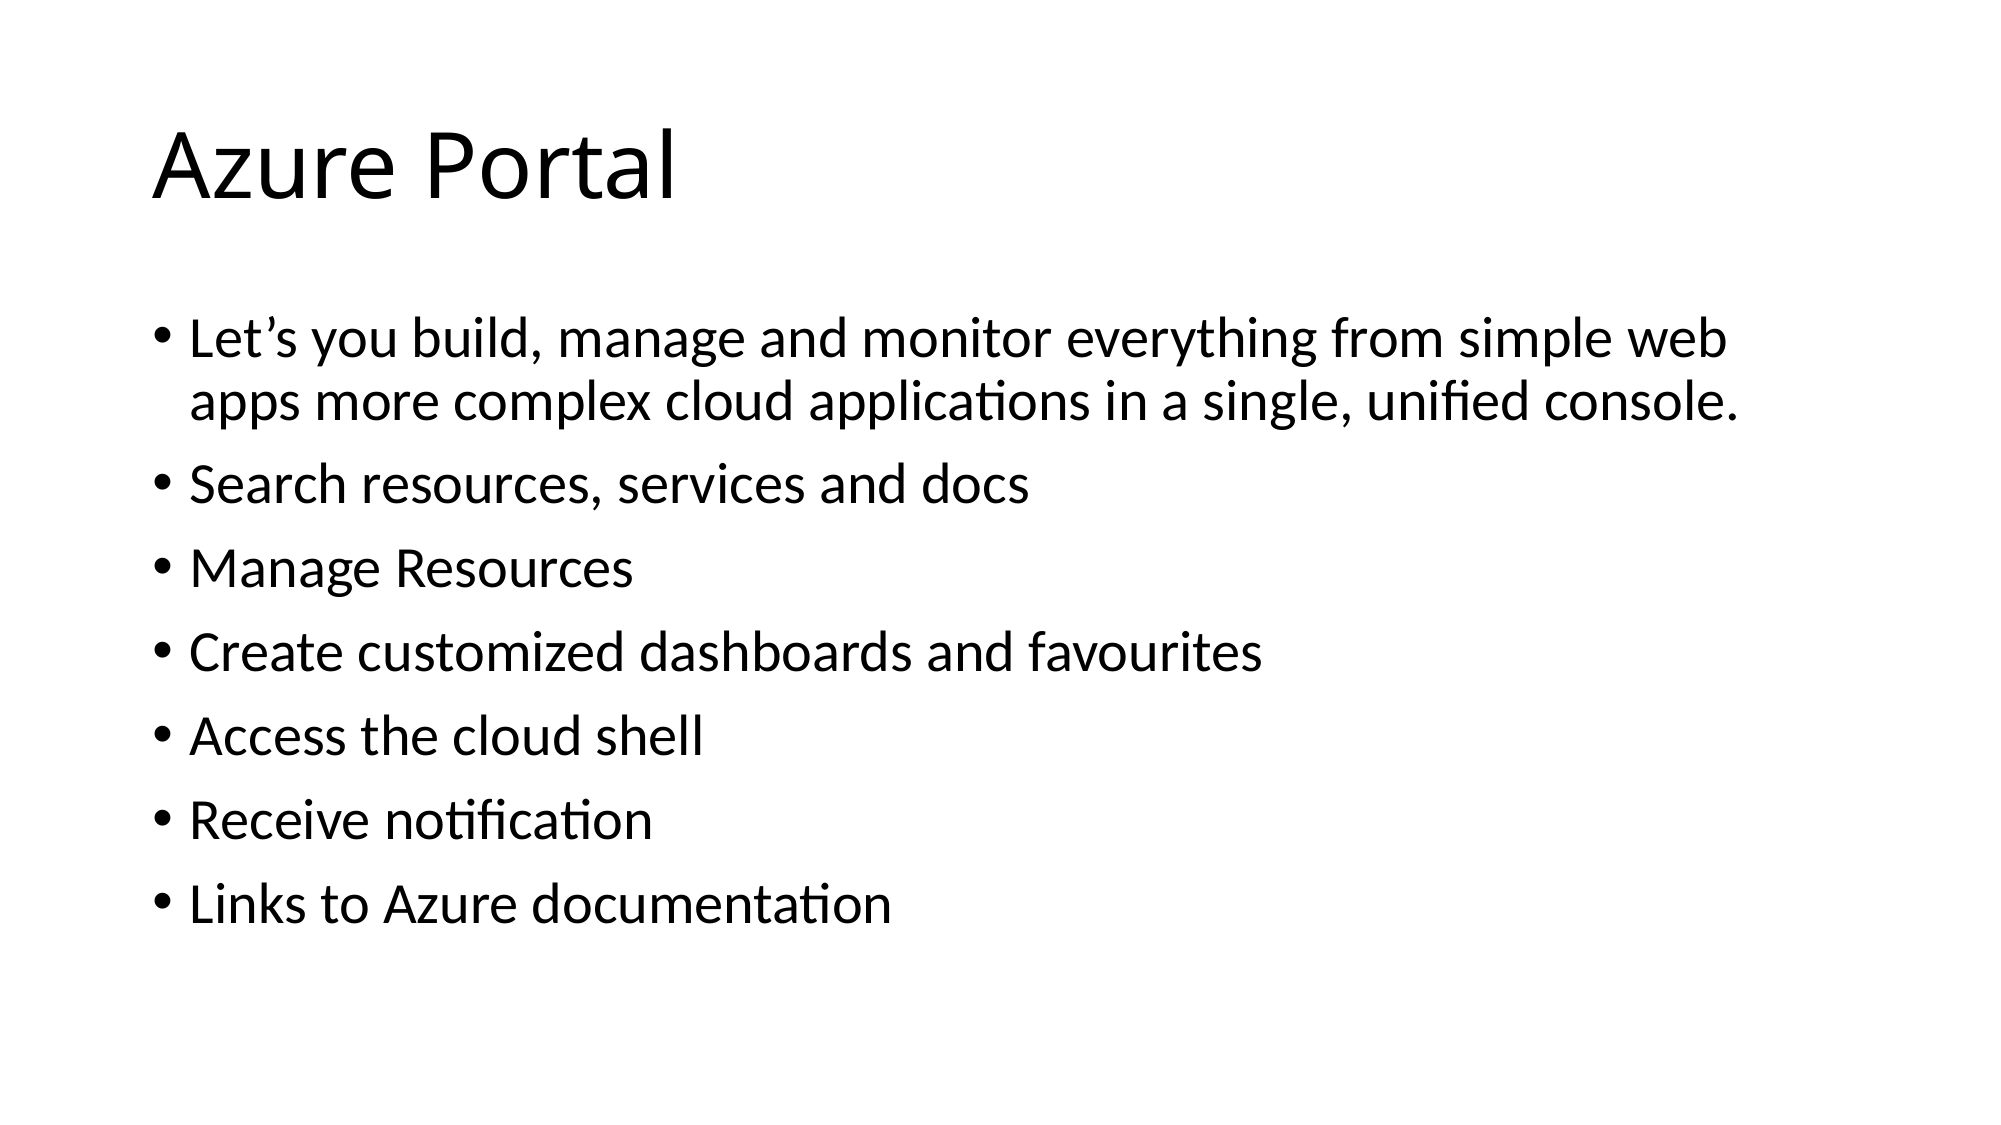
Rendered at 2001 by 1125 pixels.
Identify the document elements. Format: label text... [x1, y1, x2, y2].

list Let’s you build, manage and monitor everything from simple web apps more complex cloud applications in a single, unified console. Search resources, services and docs Manage Resources Create customized dashboards and favourites Access the cloud shell Receive notification Links to Azure documentation [137, 299, 1863, 1014]
title Azure Portal [137, 59, 1863, 278]
